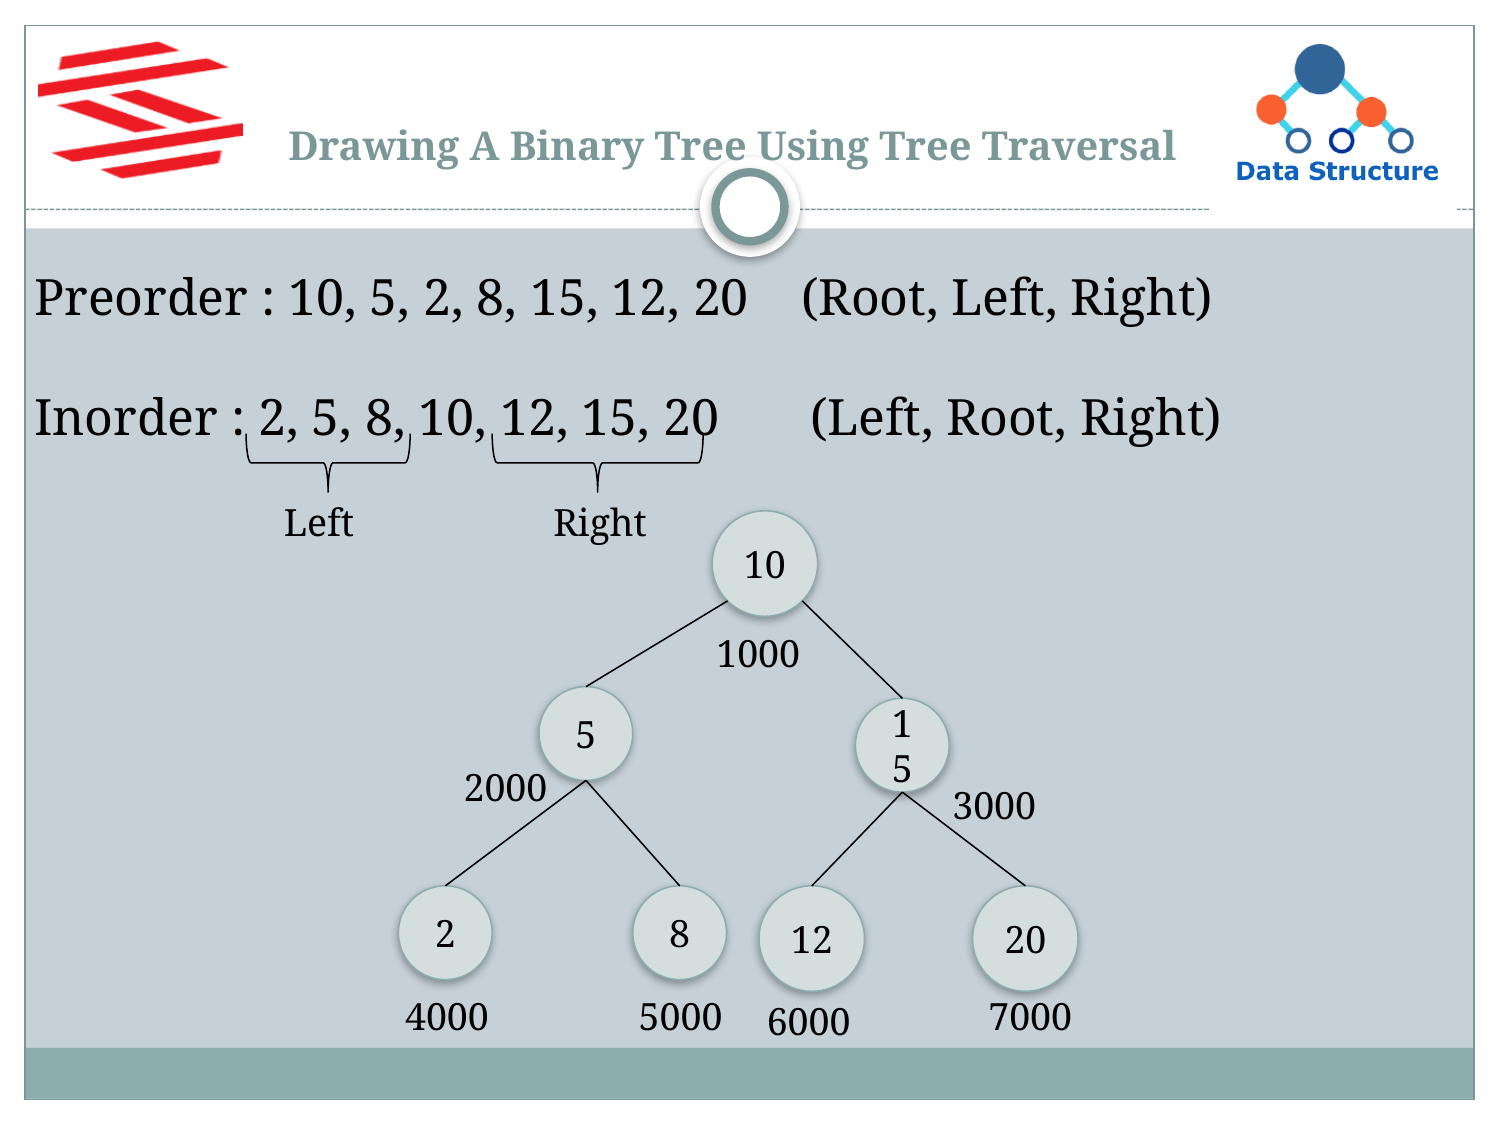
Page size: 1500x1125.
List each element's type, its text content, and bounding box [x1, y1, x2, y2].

text_box 4000 [390, 963, 504, 1046]
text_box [803, 599, 902, 700]
text_box 5000 [623, 963, 738, 1046]
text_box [579, 785, 686, 881]
text_box 6000 [752, 967, 866, 1051]
text_box [245, 433, 411, 468]
title Drawing A Binary Tree Using Tree Traversal [269, 70, 1196, 176]
picture [1209, 34, 1457, 212]
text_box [613, 572, 700, 715]
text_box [462, 762, 569, 904]
text_box 3000 [937, 752, 1052, 835]
text_box Preorder : 10, 5, 2, 8, 15, 12, 20 (Root, Left, Right) Inorder : 2, 5, 8, 10, 12, 15, 20 (Left, Root, Right) [19, 257, 1238, 453]
text_box Right [538, 468, 662, 551]
text_box 12 [758, 885, 866, 967]
picture [37, 40, 243, 185]
text_box 2 [397, 885, 493, 963]
text_box 8 [632, 885, 728, 963]
text_box 1000 [705, 599, 800, 683]
text_box 15 [854, 697, 950, 793]
text_box [491, 433, 704, 468]
text_box 5 [538, 685, 634, 782]
text_box 2000 [448, 733, 563, 816]
text_box Left [269, 468, 370, 551]
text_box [809, 793, 905, 885]
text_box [916, 777, 1011, 901]
text_box 20 [971, 885, 1079, 963]
text_box 7000 [973, 963, 1088, 1046]
text_box 10 [711, 510, 819, 599]
